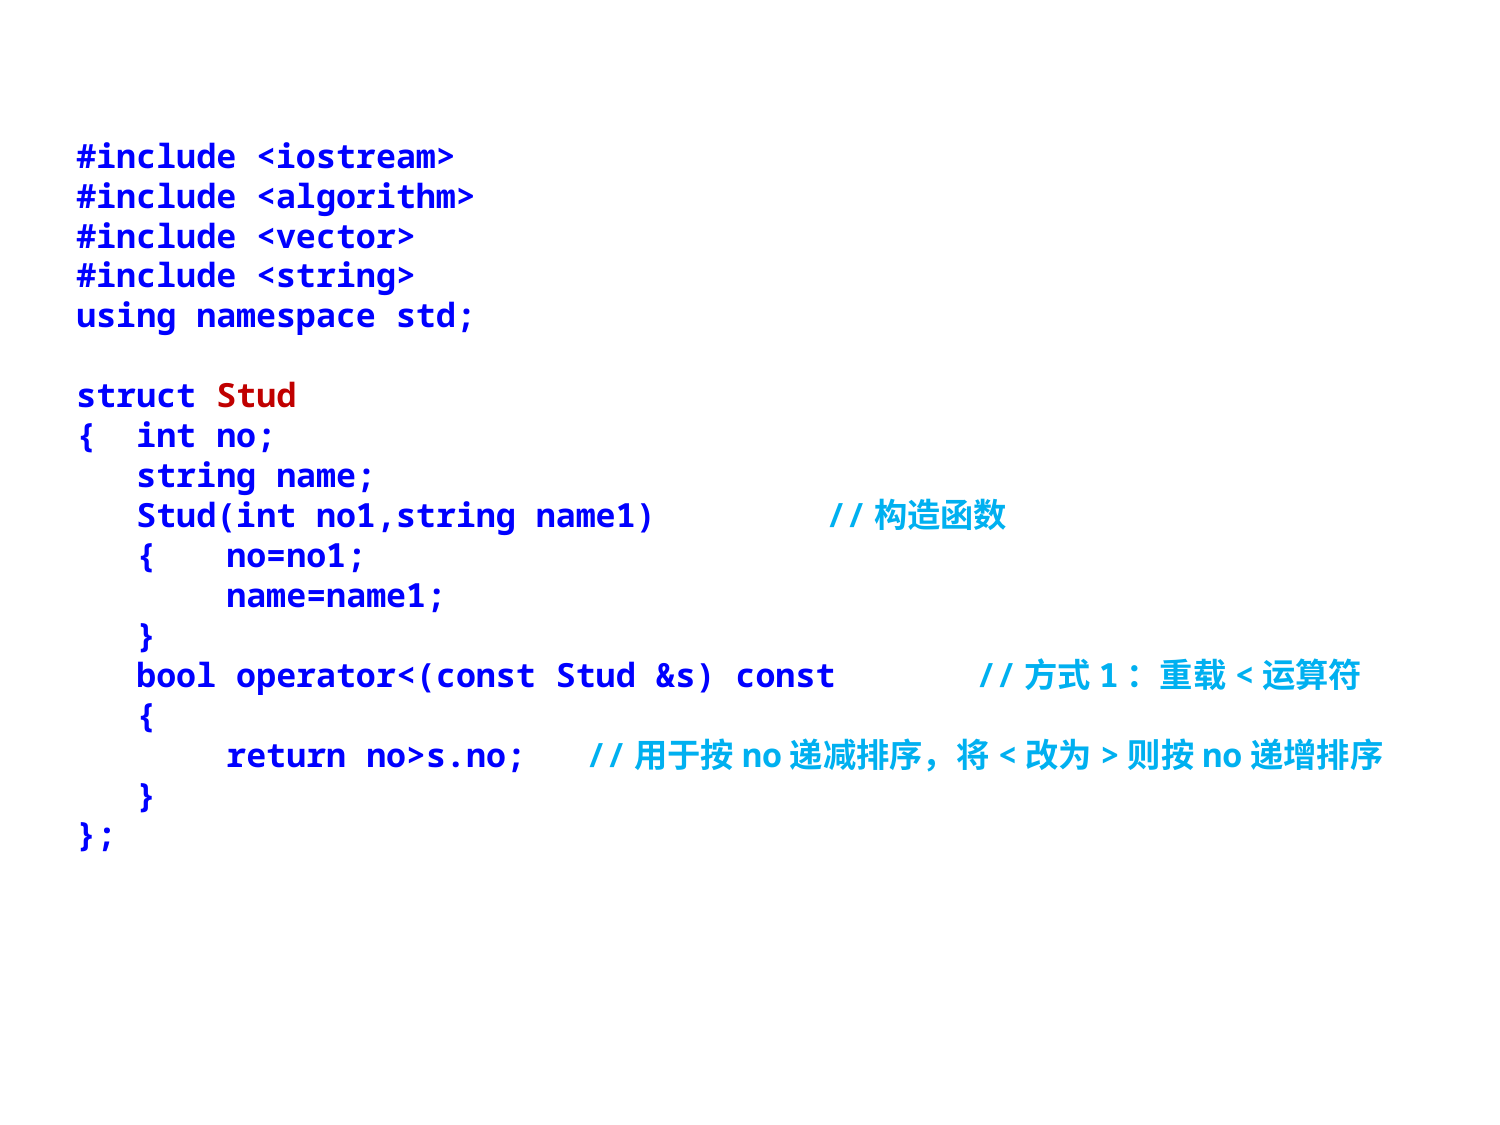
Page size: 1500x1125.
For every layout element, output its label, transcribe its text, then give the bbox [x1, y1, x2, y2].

text_box #include <iostream> #include <algorithm> #include <vector> #include <string> using namespace std; struct Stud { int no; string name; Stud(int no1,string name1) //构造函数 { no=no1; name=name1; } bool operator<(const Stud &s) const //方式1：重载<运算符 { return no>s.no; //用于按no递减排序，将<改为>则按no递增排序 } }; [45, 103, 1467, 885]
